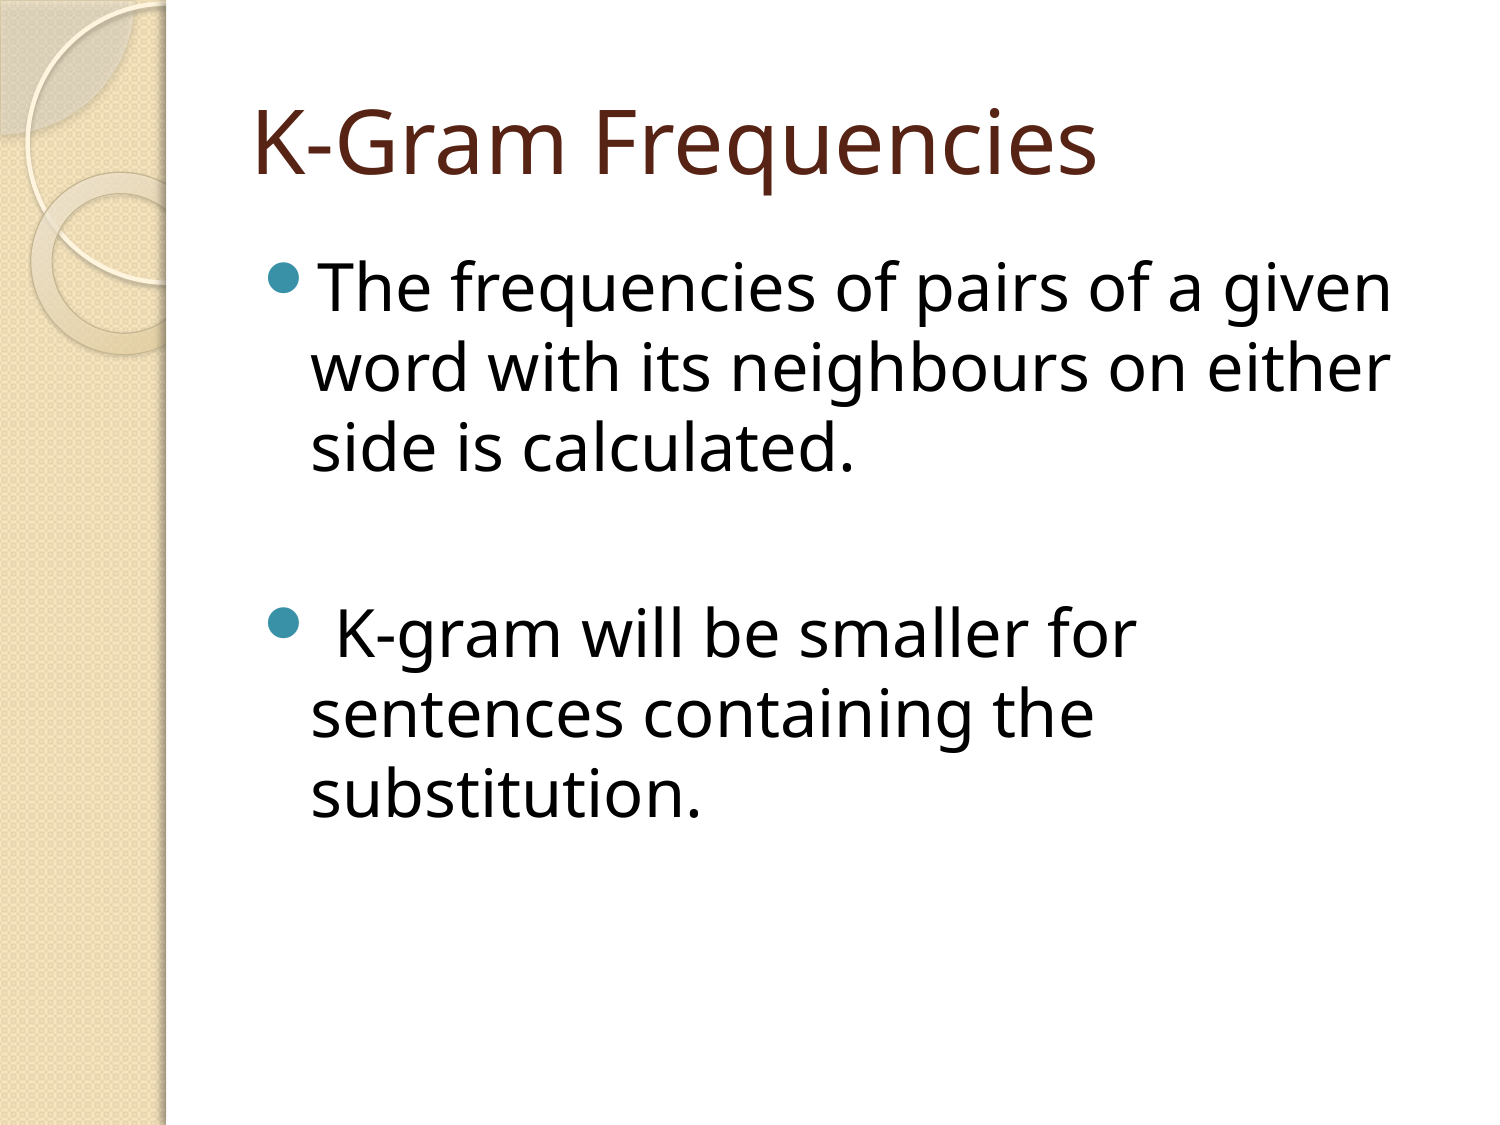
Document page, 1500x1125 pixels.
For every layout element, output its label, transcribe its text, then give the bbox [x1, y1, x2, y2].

title K-Gram Frequencies [235, 45, 1466, 233]
list The frequencies of pairs of a given word with its neighbours on either side is calculated. K-gram will be smaller for sentences containing the substitution. [235, 237, 1466, 1025]
